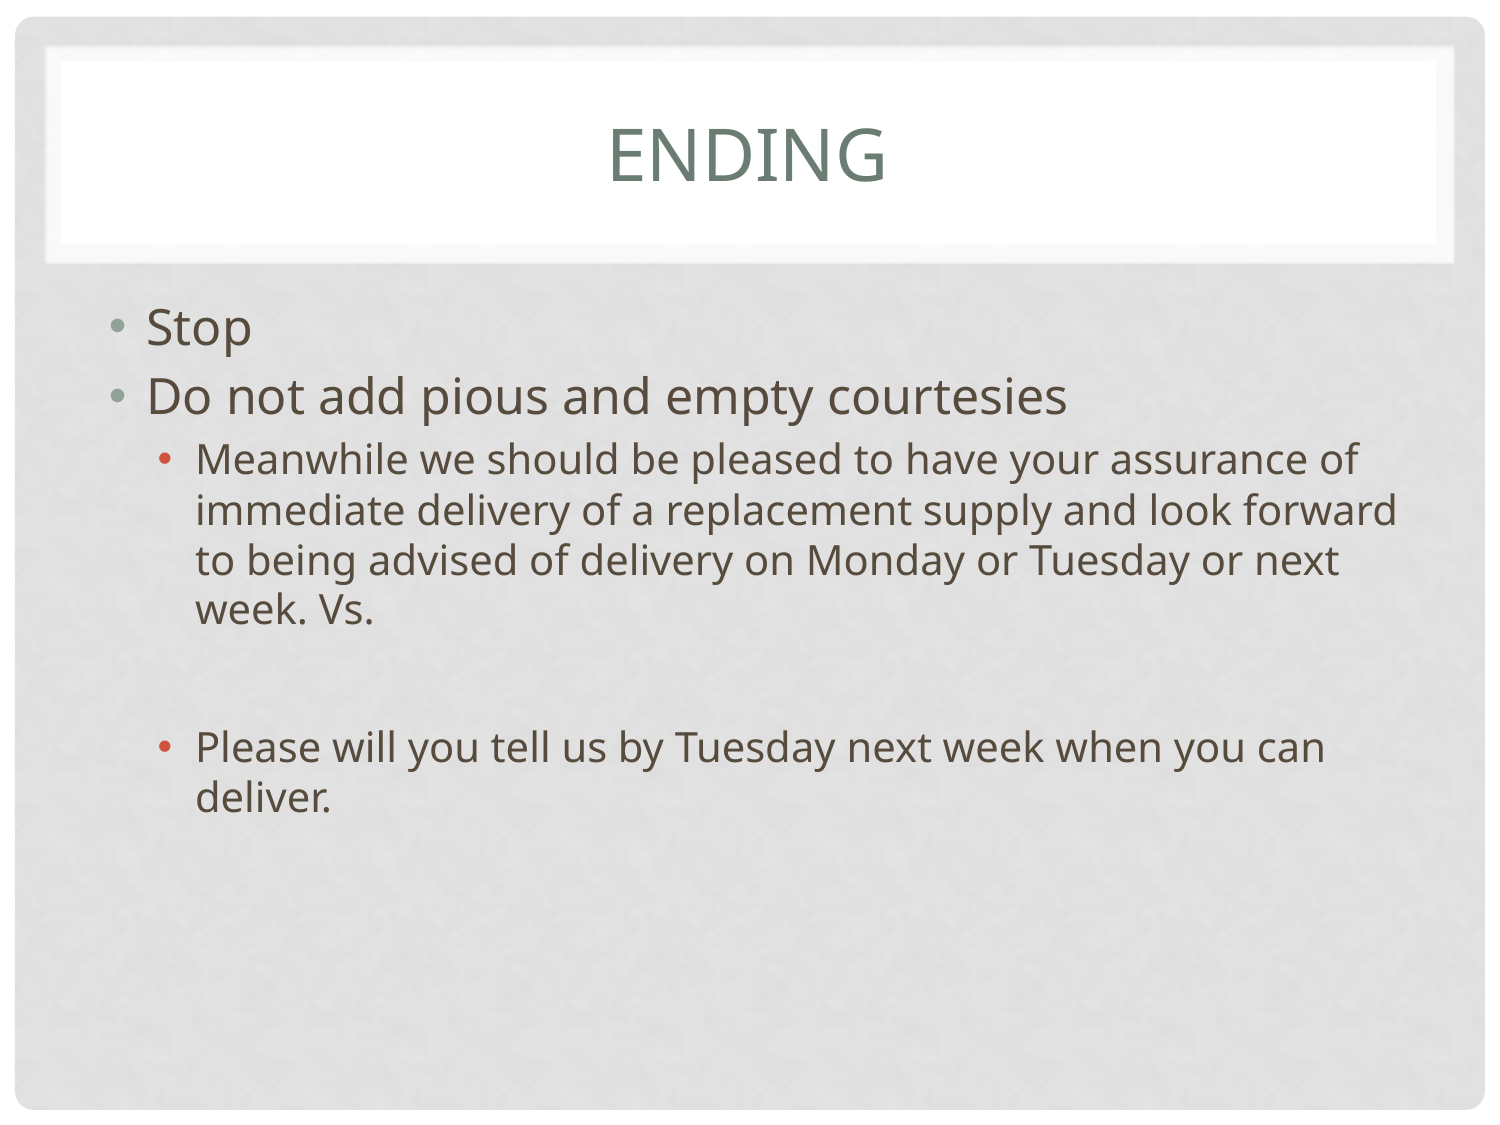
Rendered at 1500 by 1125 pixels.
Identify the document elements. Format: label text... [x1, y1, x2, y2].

list Stop Do not add pious and empty courtesies Meanwhile we should be pleased to have your assurance of immediate delivery of a replacement supply and look forward to being advised of delivery on Monday or Tuesday or next week. Vs. Please will you tell us by Tuesday next week when you can deliver. [75, 287, 1425, 1005]
title Ending [69, 66, 1425, 238]
